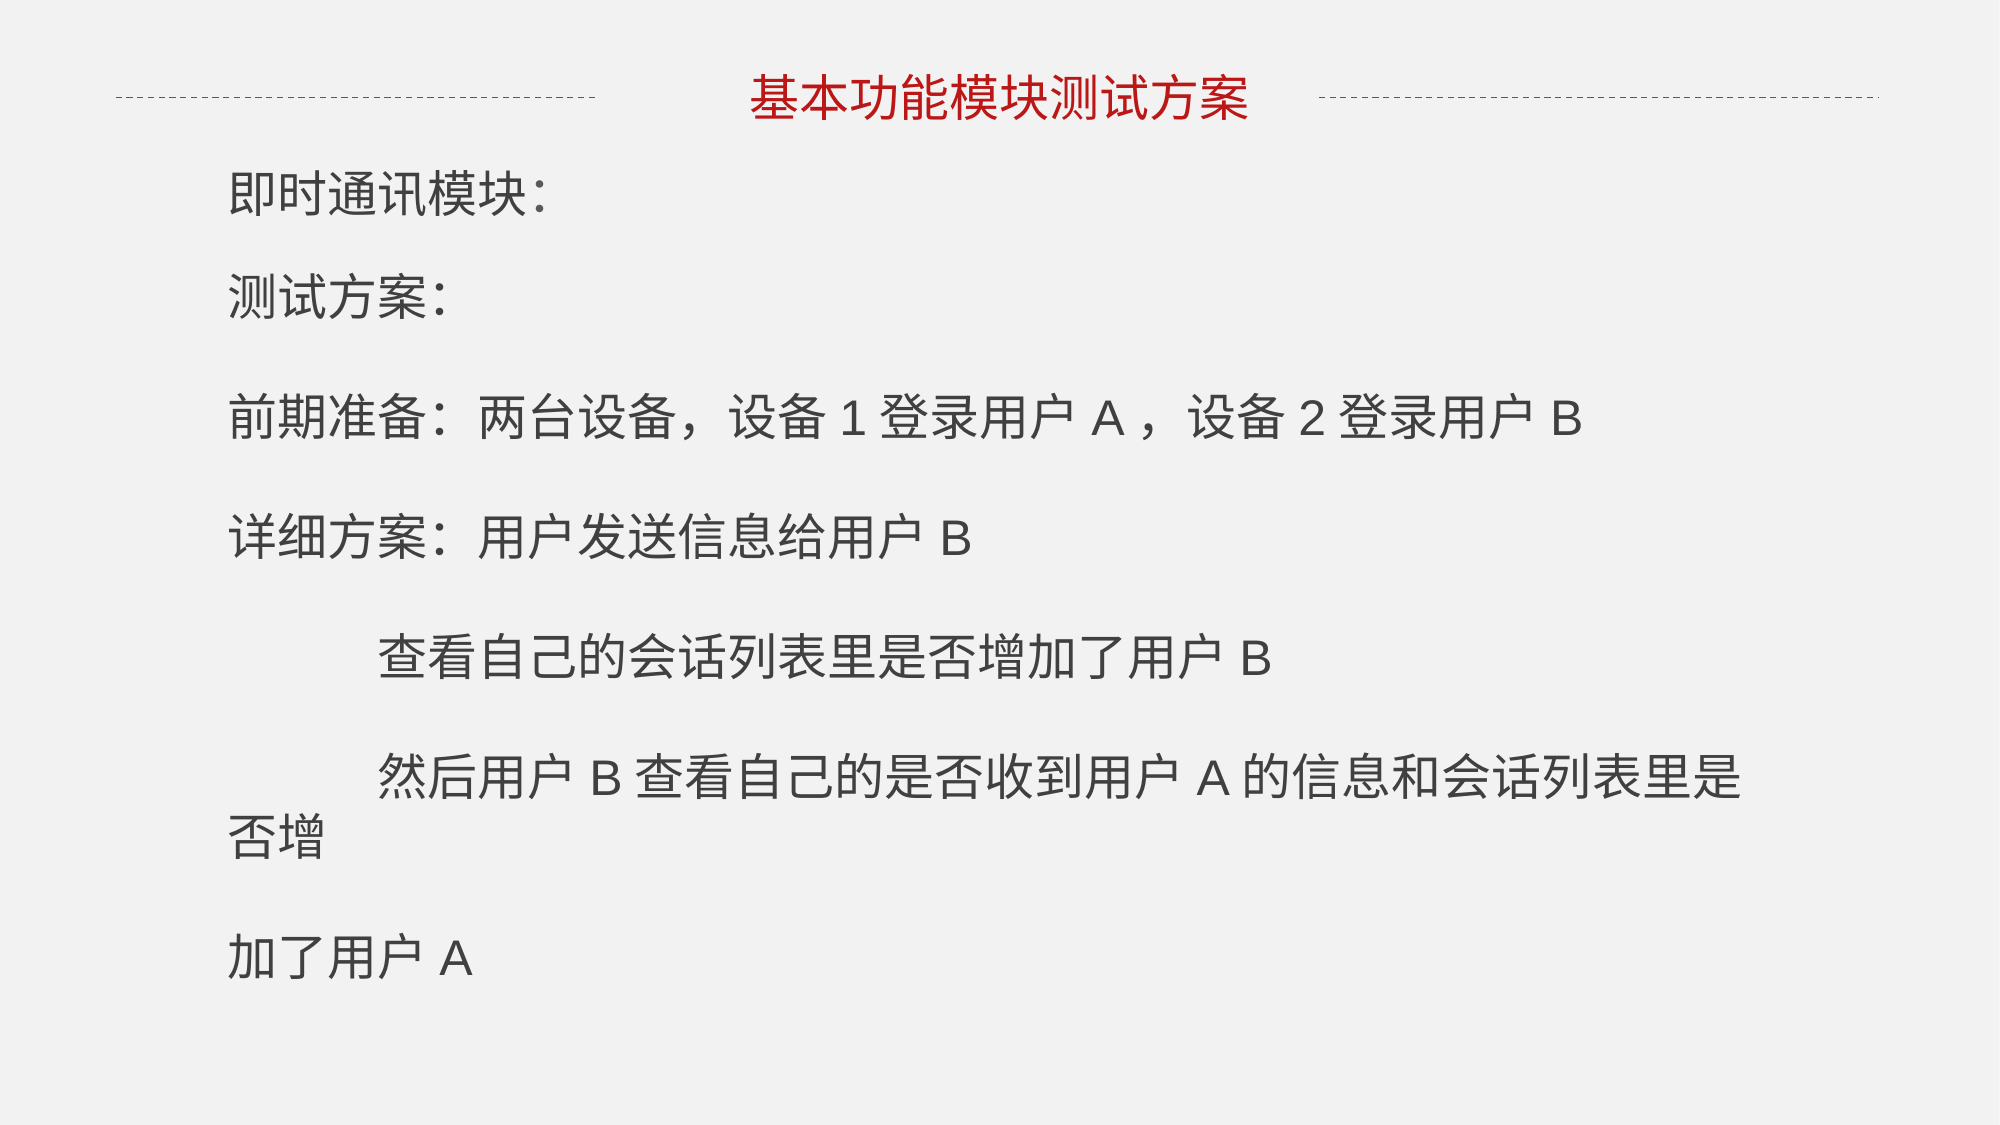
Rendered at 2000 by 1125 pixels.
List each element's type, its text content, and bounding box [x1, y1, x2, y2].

text_box 测试方案： 前期准备：两台设备，设备1登录用户A，设备2登录用户B 详细方案：用户发送信息给用户B 查看自己的会话列表里是否增加了用户B 然后用户B查看自己的是否收到用户A的信息和会话列表里是否增 加了用户A [212, 258, 1803, 1053]
text_box 即时通讯模块： [212, 154, 1528, 230]
text_box 基本功能模块测试方案 [734, 59, 1265, 135]
